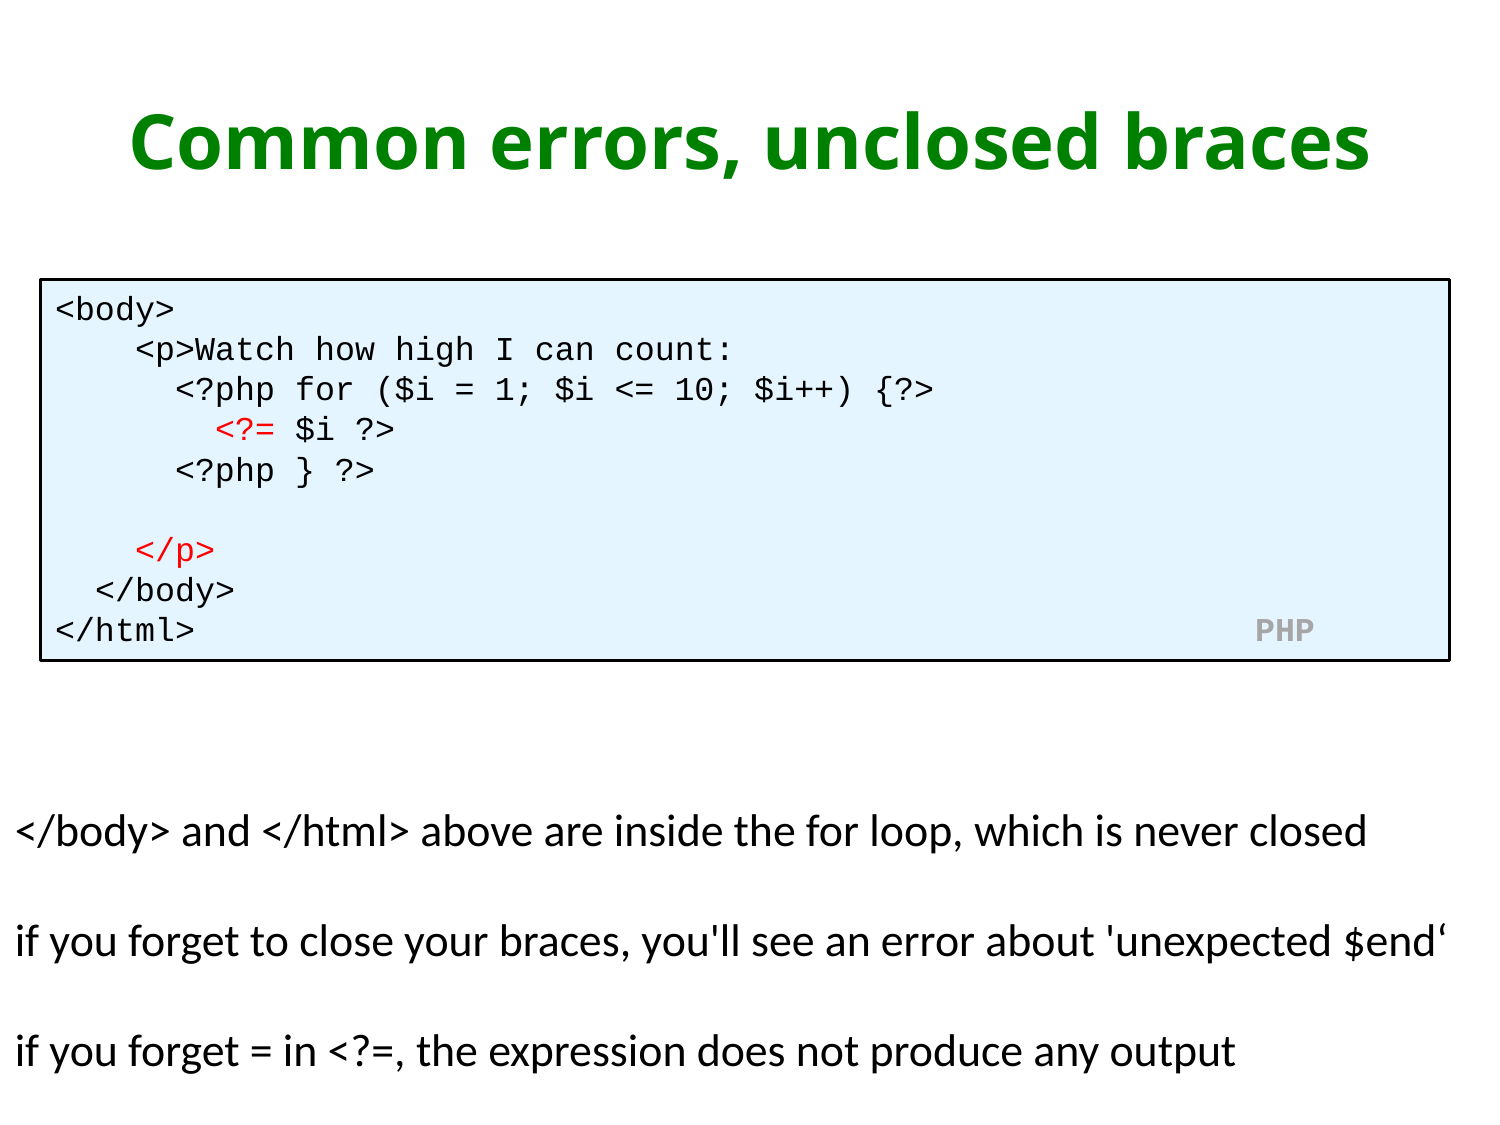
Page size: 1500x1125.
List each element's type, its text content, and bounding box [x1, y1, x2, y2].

list <body> <p>Watch how high I can count: <?php for ($i = 1; $i <= 10; $i++) {?> <?= $i ?> <?php } ?> </p> </body> </html> PHP [40, 279, 1450, 661]
title Common errors, unclosed braces [75, 45, 1425, 233]
text_box </body> and </html> above are inside the for loop, which is never closed if you forget to close your braces, you'll see an error about 'unexpected $end‘ if you forget = in <?=, the expression does not produce any output [0, 792, 1500, 1083]
